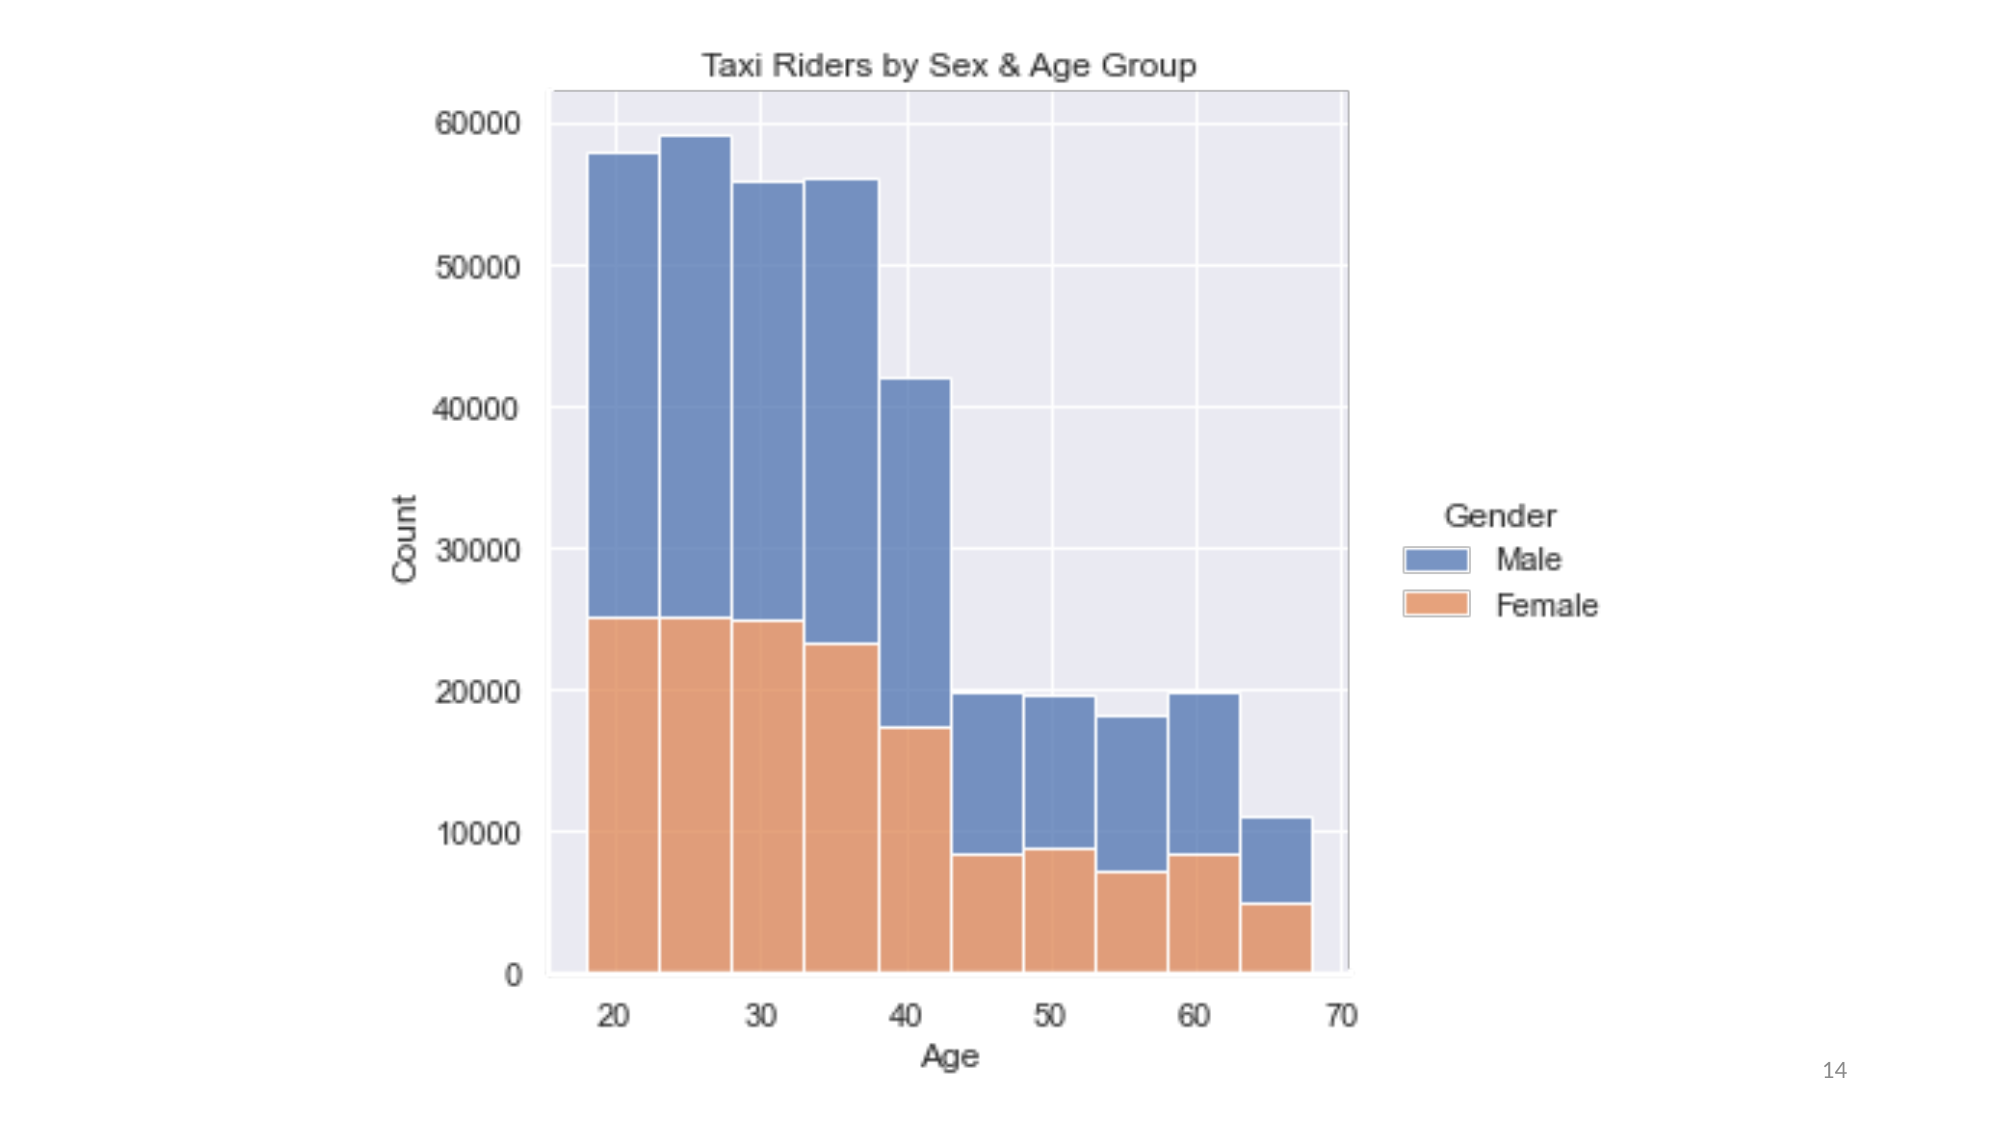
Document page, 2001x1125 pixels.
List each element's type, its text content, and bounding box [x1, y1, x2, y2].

picture [373, 34, 1627, 1091]
slide_number 14 [1412, 1042, 1863, 1103]
